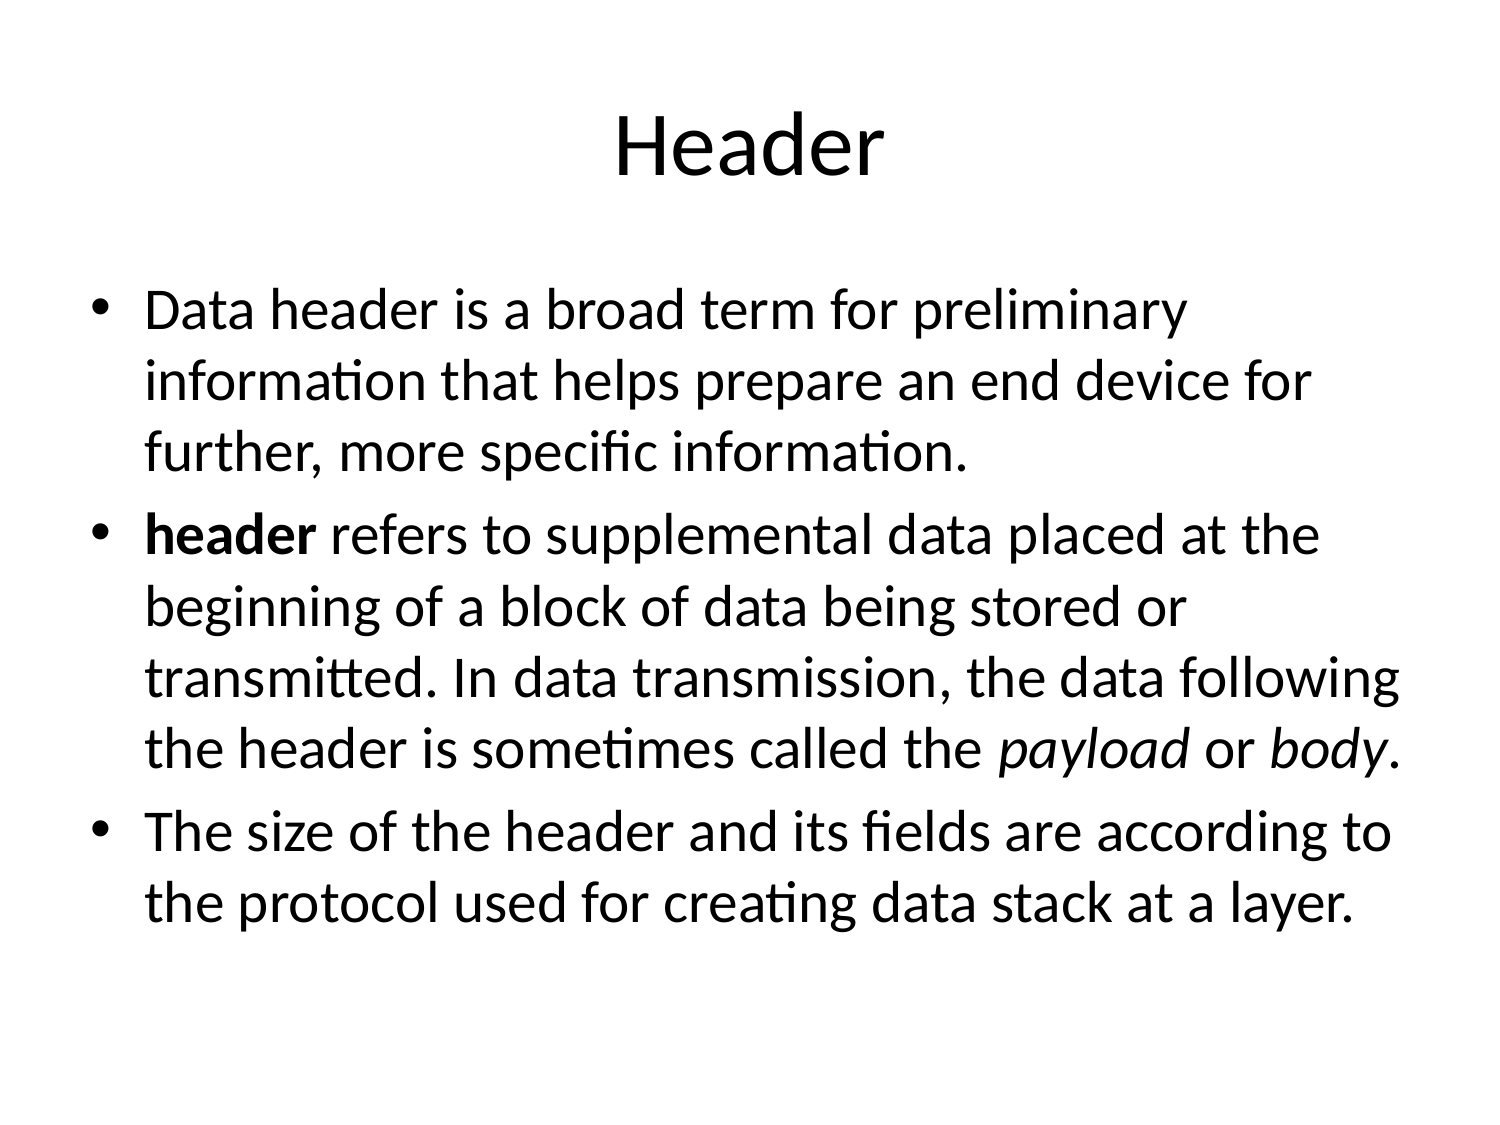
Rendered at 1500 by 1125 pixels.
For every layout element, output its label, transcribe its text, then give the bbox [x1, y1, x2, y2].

list Data header is a broad term for preliminary information that helps prepare an end device for further, more specific information. header refers to supplemental data placed at the beginning of a block of data being stored or transmitted. In data transmission, the data following the header is sometimes called the payload or body. The size of the header and its fields are according to the protocol used for creating data stack at a layer. [75, 262, 1425, 1005]
title Header [75, 45, 1425, 233]
